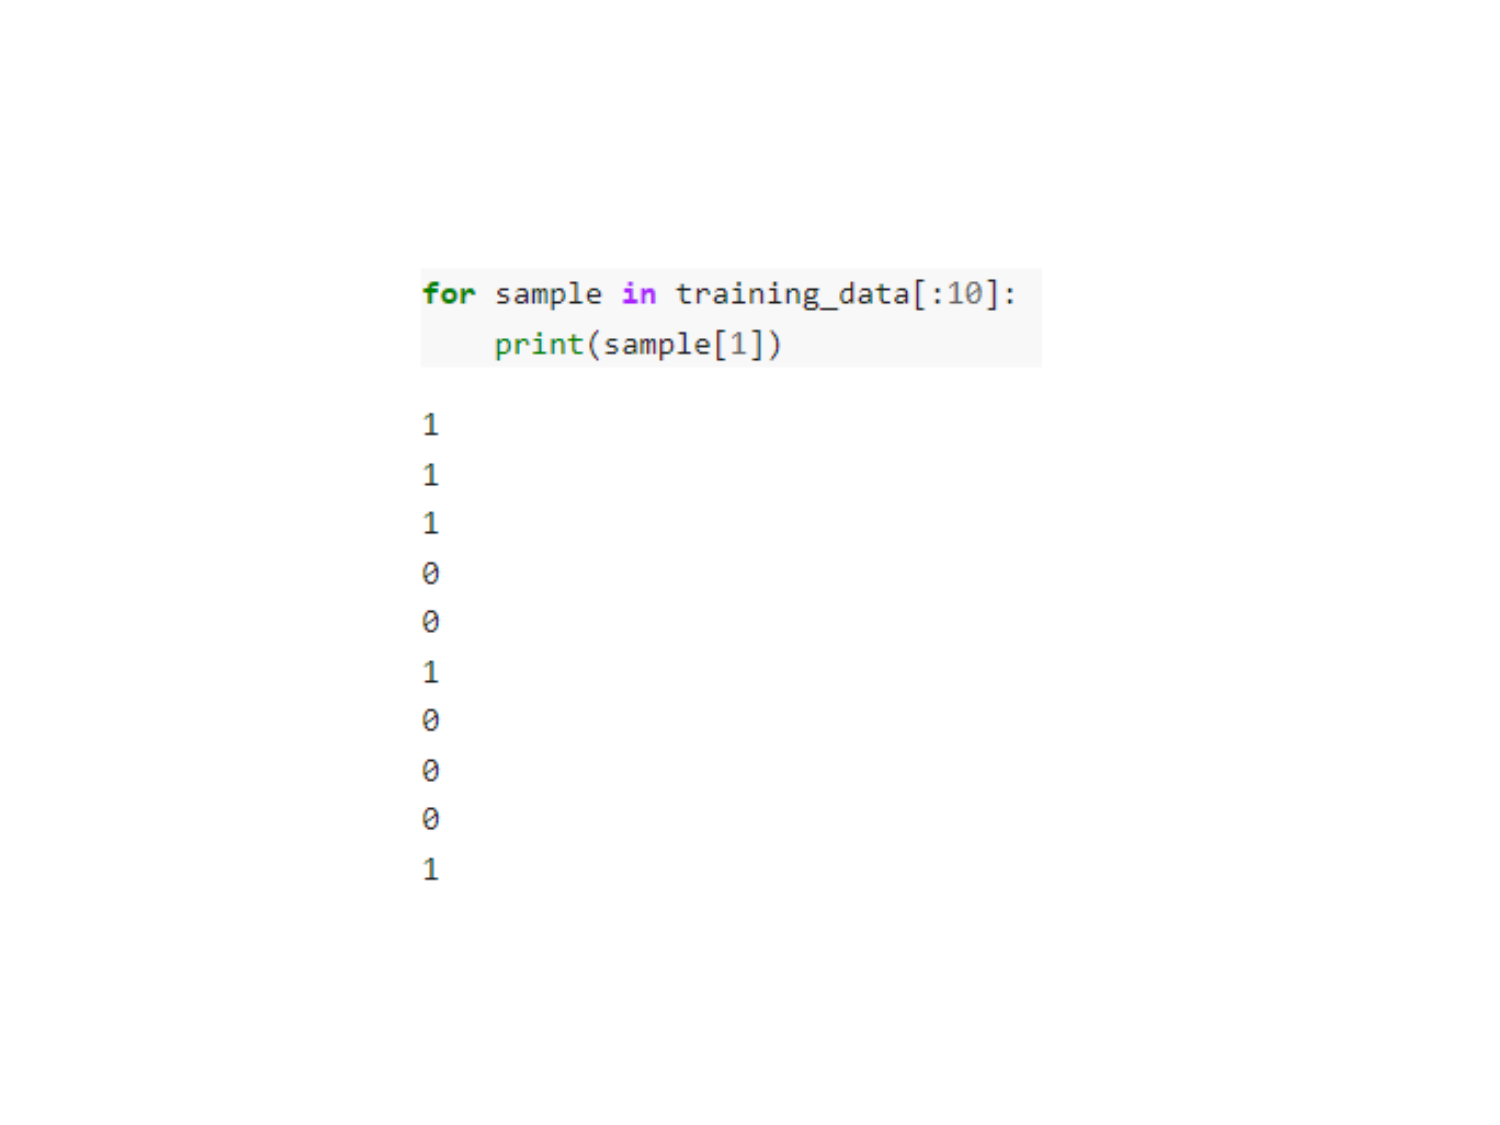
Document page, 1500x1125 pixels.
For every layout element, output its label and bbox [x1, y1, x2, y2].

list [406, 256, 1042, 898]
